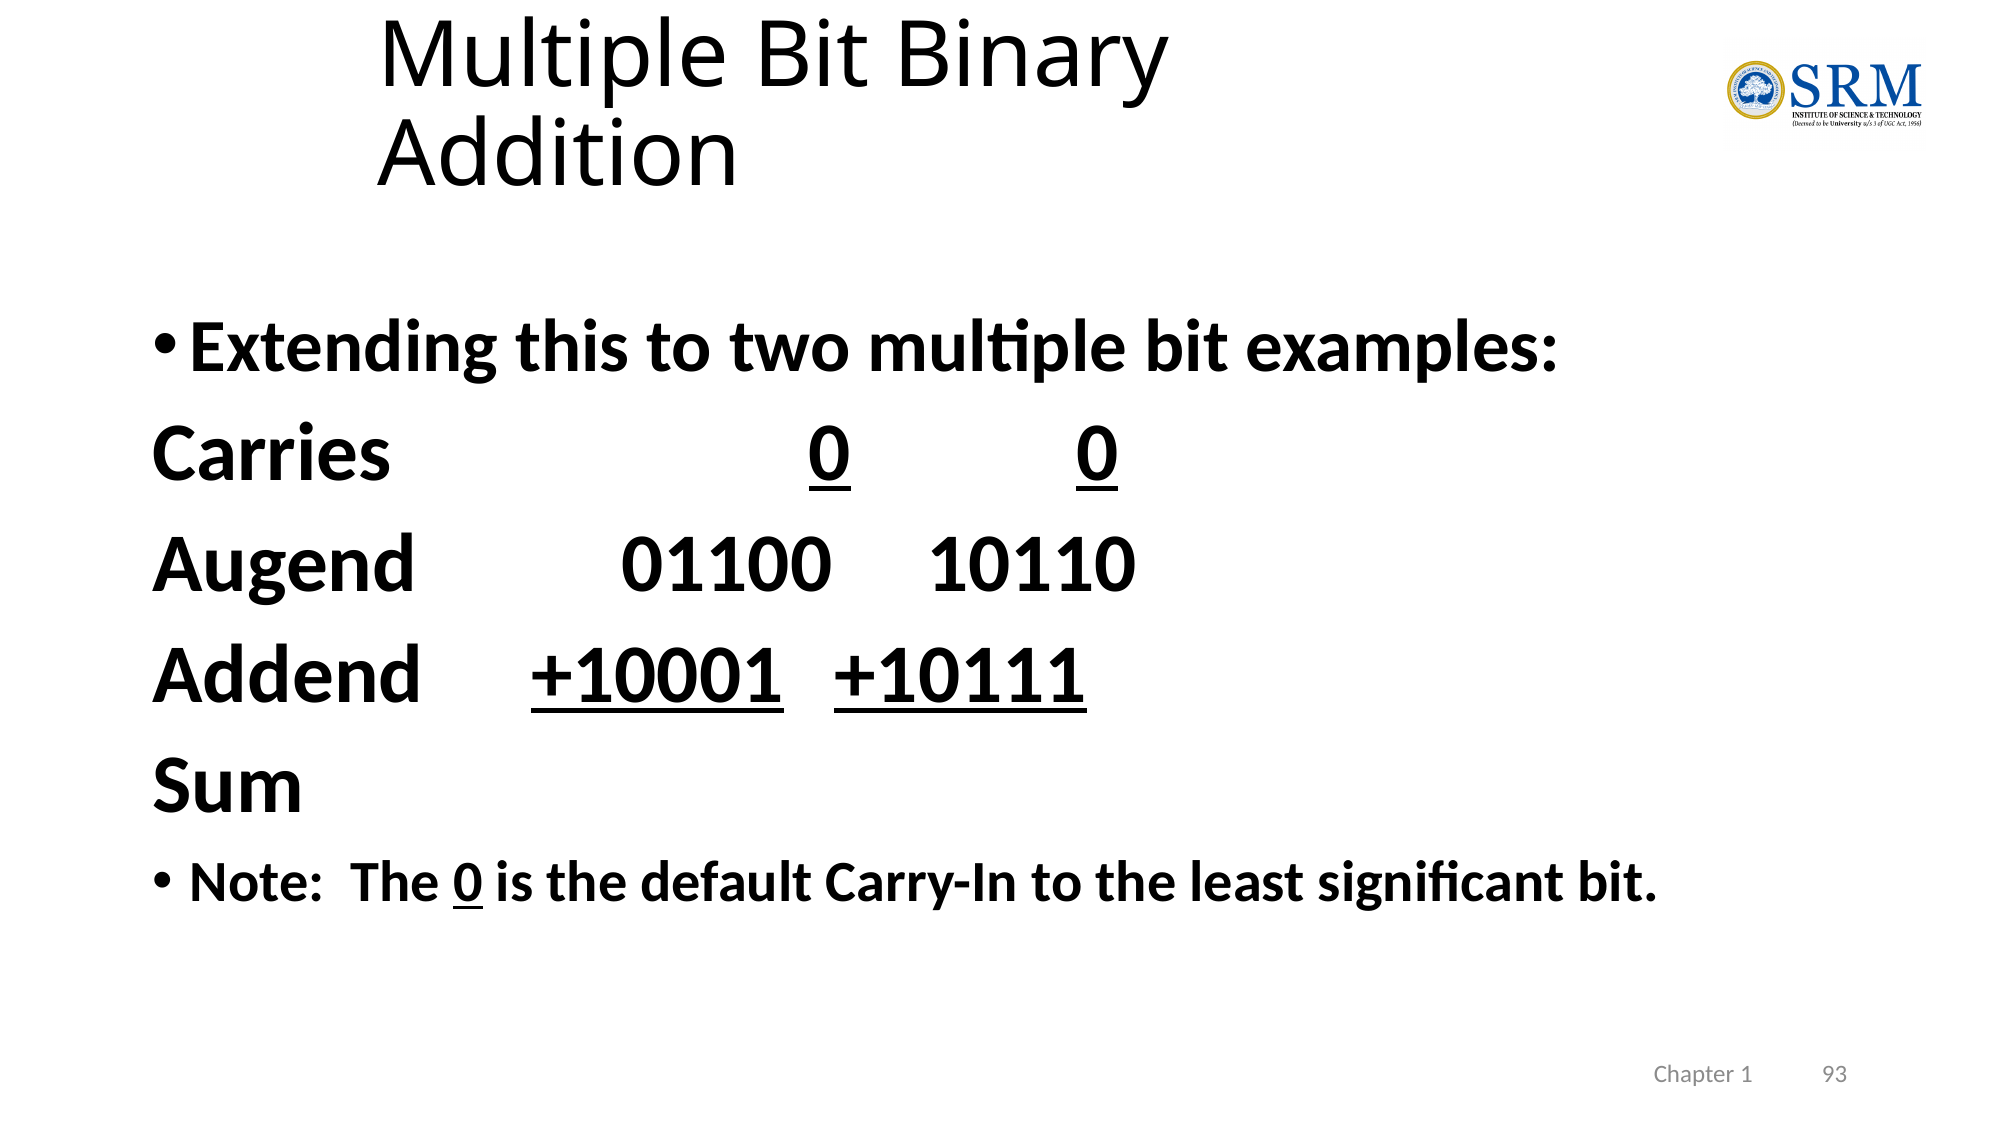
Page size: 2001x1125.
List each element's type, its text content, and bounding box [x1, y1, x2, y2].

slide_number Chapter 1 93 [1412, 1042, 1863, 1103]
list Extending this to two multiple bit examples: Carries 0 0 Augend 01100 10110 Addend +10001 +10111 Sum Note: The 0 is the default Carry-In to the least significant bit. [137, 299, 1863, 1014]
picture [1723, 37, 1926, 151]
title Multiple Bit Binary Addition [362, 37, 1500, 175]
